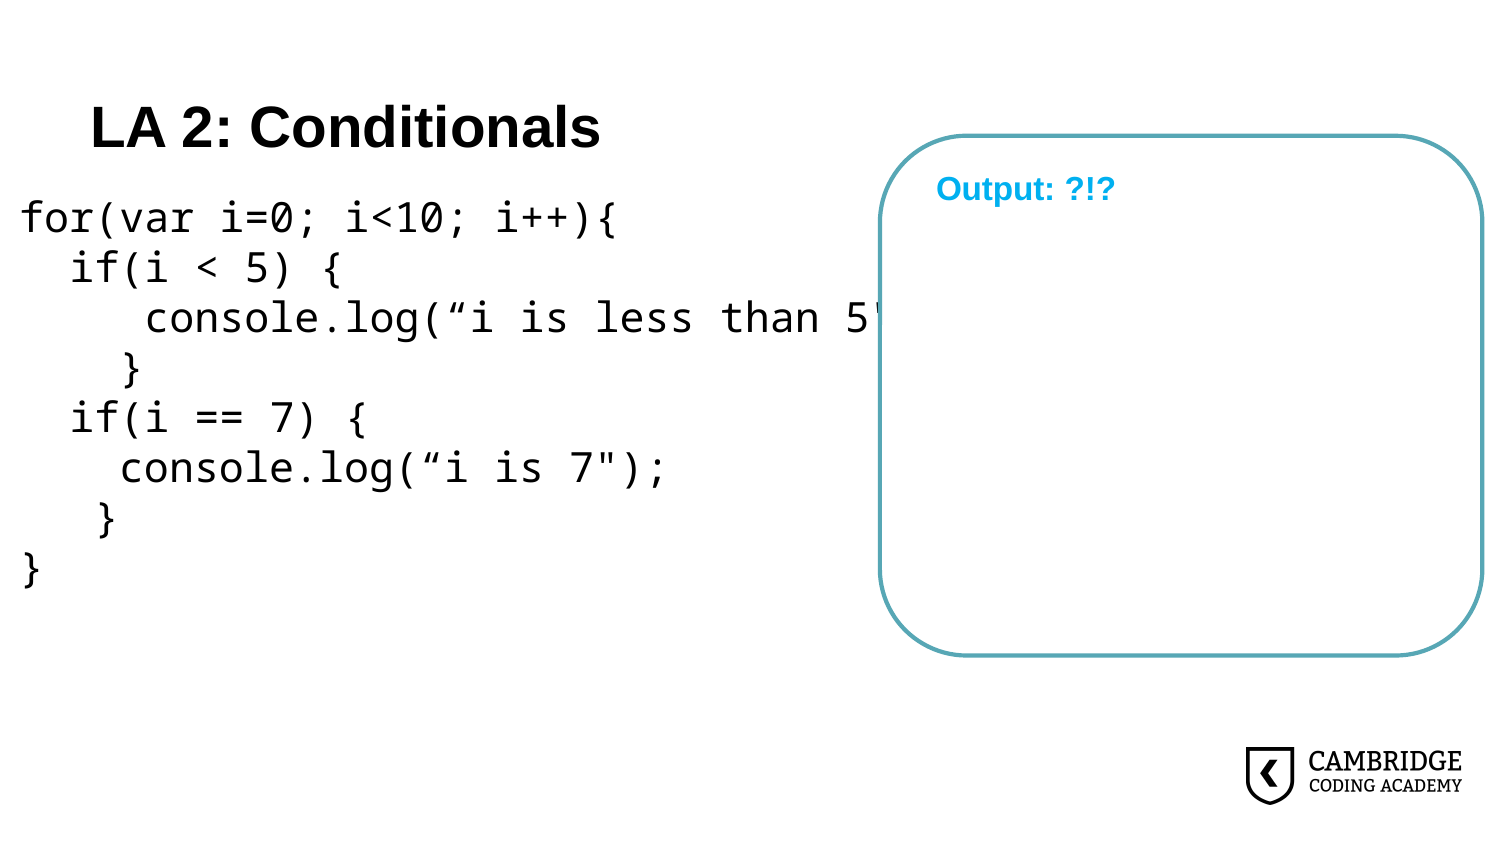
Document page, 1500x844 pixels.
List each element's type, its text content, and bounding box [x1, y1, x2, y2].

list for(var i=0; i<10; i++){ if(i < 5) { console.log(“i is less than 5"); } if(i == 7) { console.log(“i is 7"); } } [4, 175, 1355, 787]
text_box Output: ?!? [921, 159, 1193, 214]
picture [1246, 747, 1463, 805]
title LA 2: Conditionals [75, 33, 1425, 175]
text_box [877, 133, 1485, 658]
